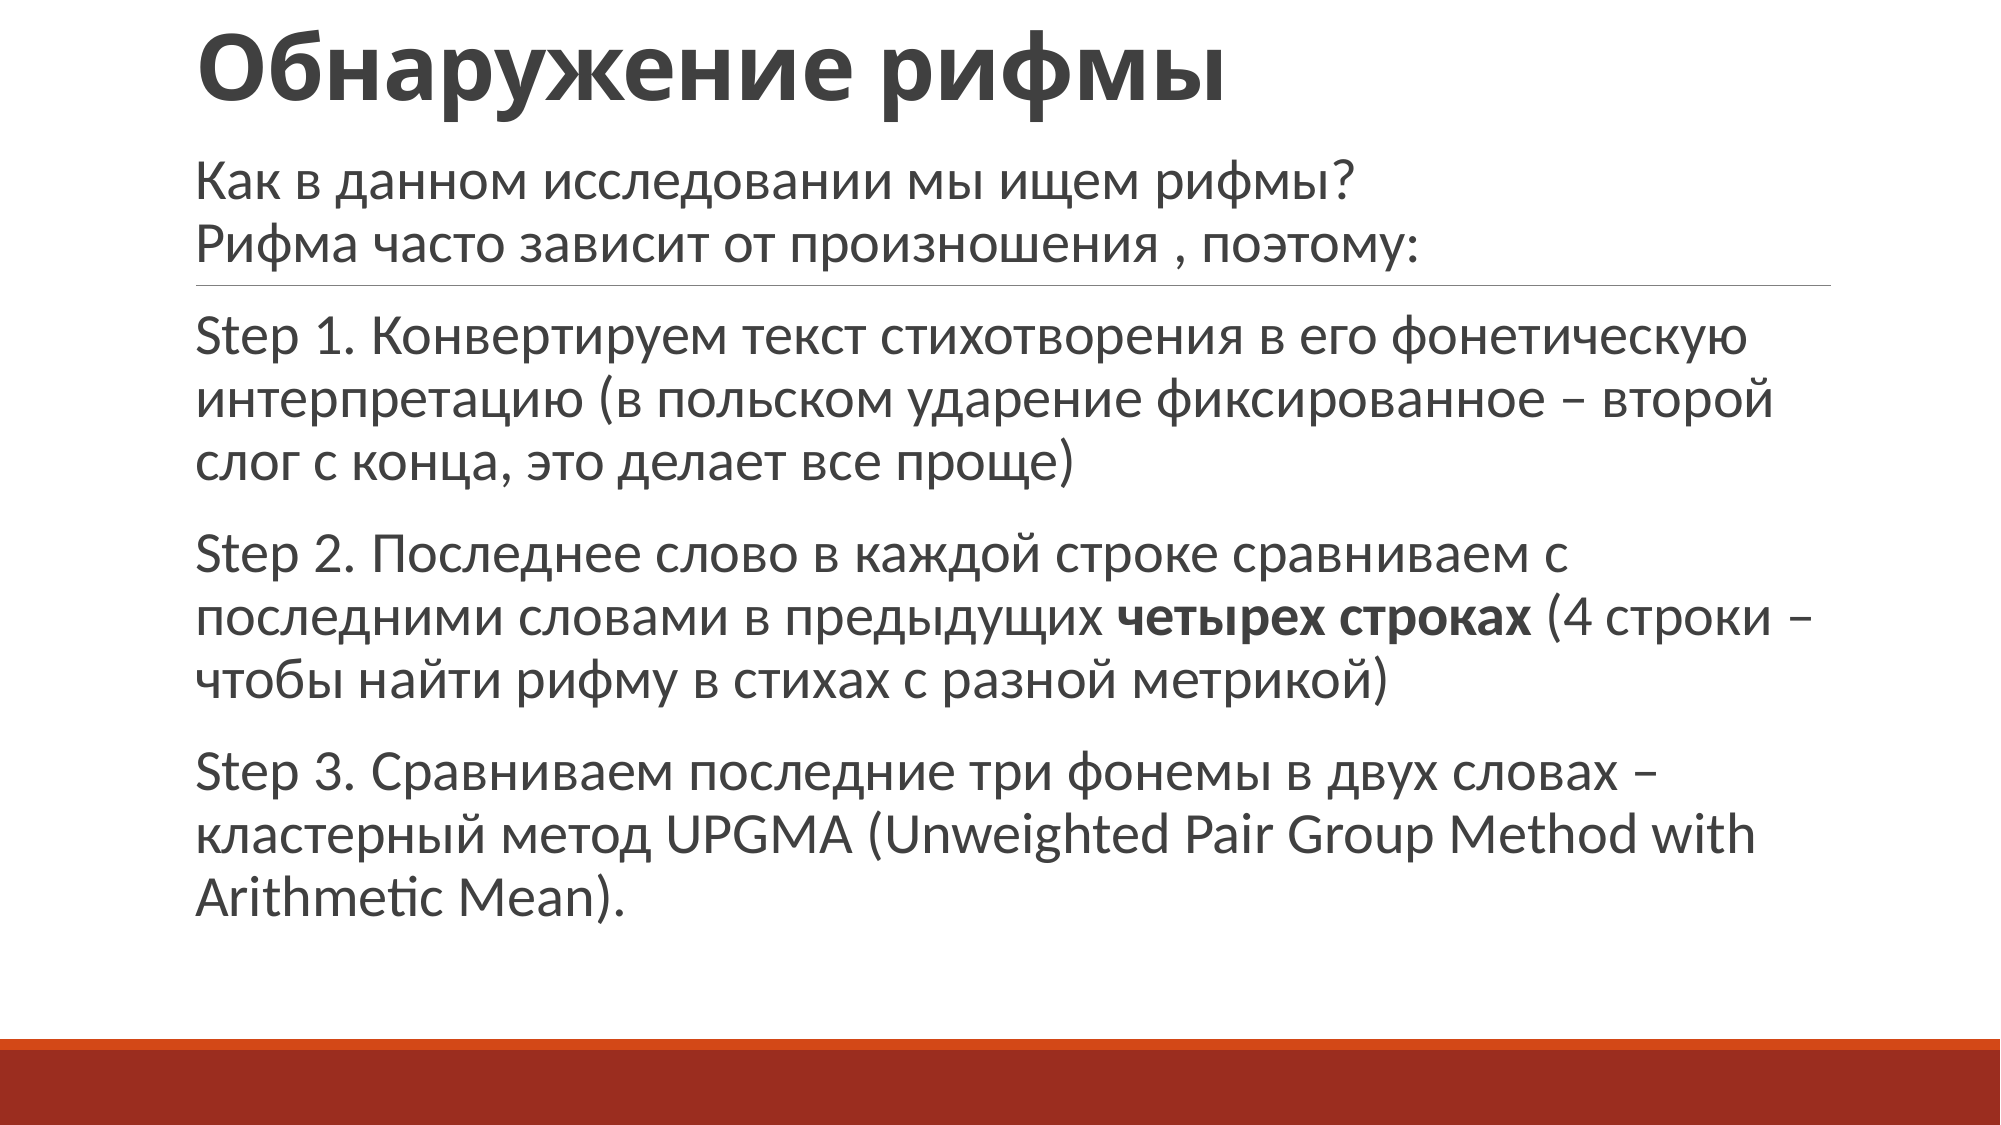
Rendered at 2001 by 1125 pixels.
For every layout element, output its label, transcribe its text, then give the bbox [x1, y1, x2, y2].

list Как в данном исследовании мы ищем рифмы? Рифма часто зависит от произношения , поэтому: Step 1. Конвертируем текст стихотворения в его фонетическую интерпретацию (в польском ударение фиксированное – второй слог с конца, это делает все проще) Step 2. Последнее слово в каждой строке сравниваем с последними словами в предыдущих четырех строках (4 строки – чтобы найти рифму в стихах с разной метрикой) Step 3. Сравниваем последние три фонемы в двух словах – кластерный метод UPGMA (Unweighted Pair Group Method with Arithmetic Mean). [180, 141, 1830, 802]
title Обнаружение рифмы [180, 16, 1830, 127]
